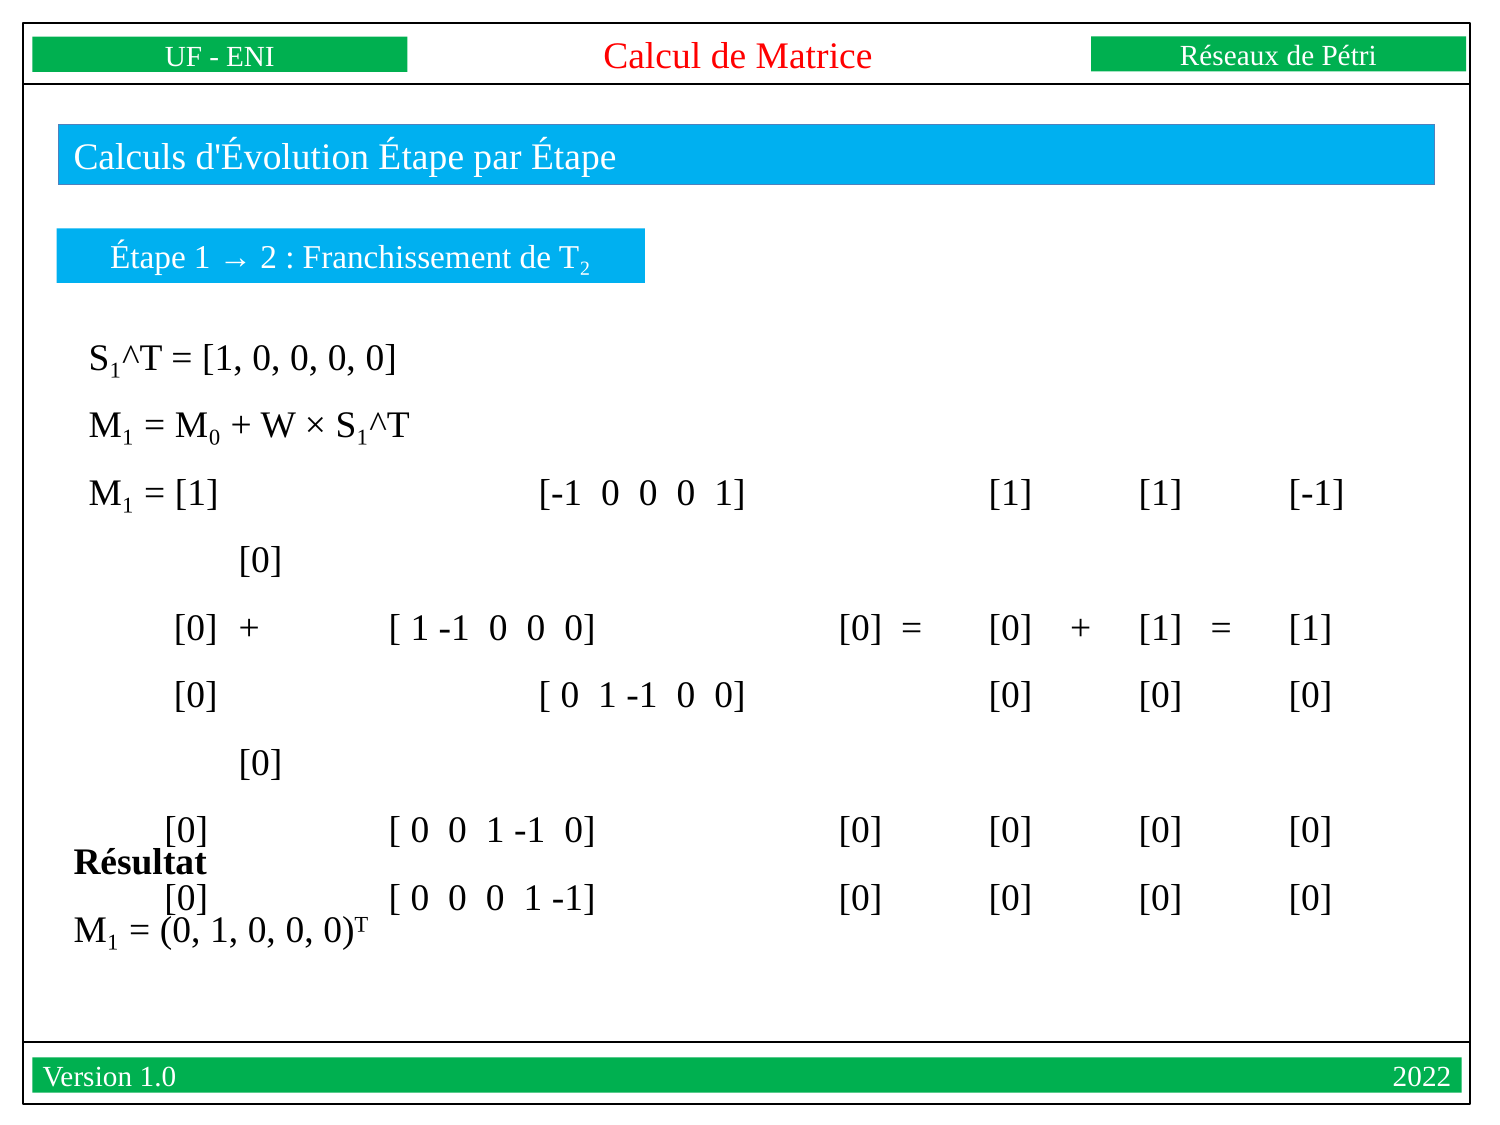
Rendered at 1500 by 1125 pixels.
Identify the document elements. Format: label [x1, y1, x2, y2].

text_box [23, 23, 1471, 1105]
